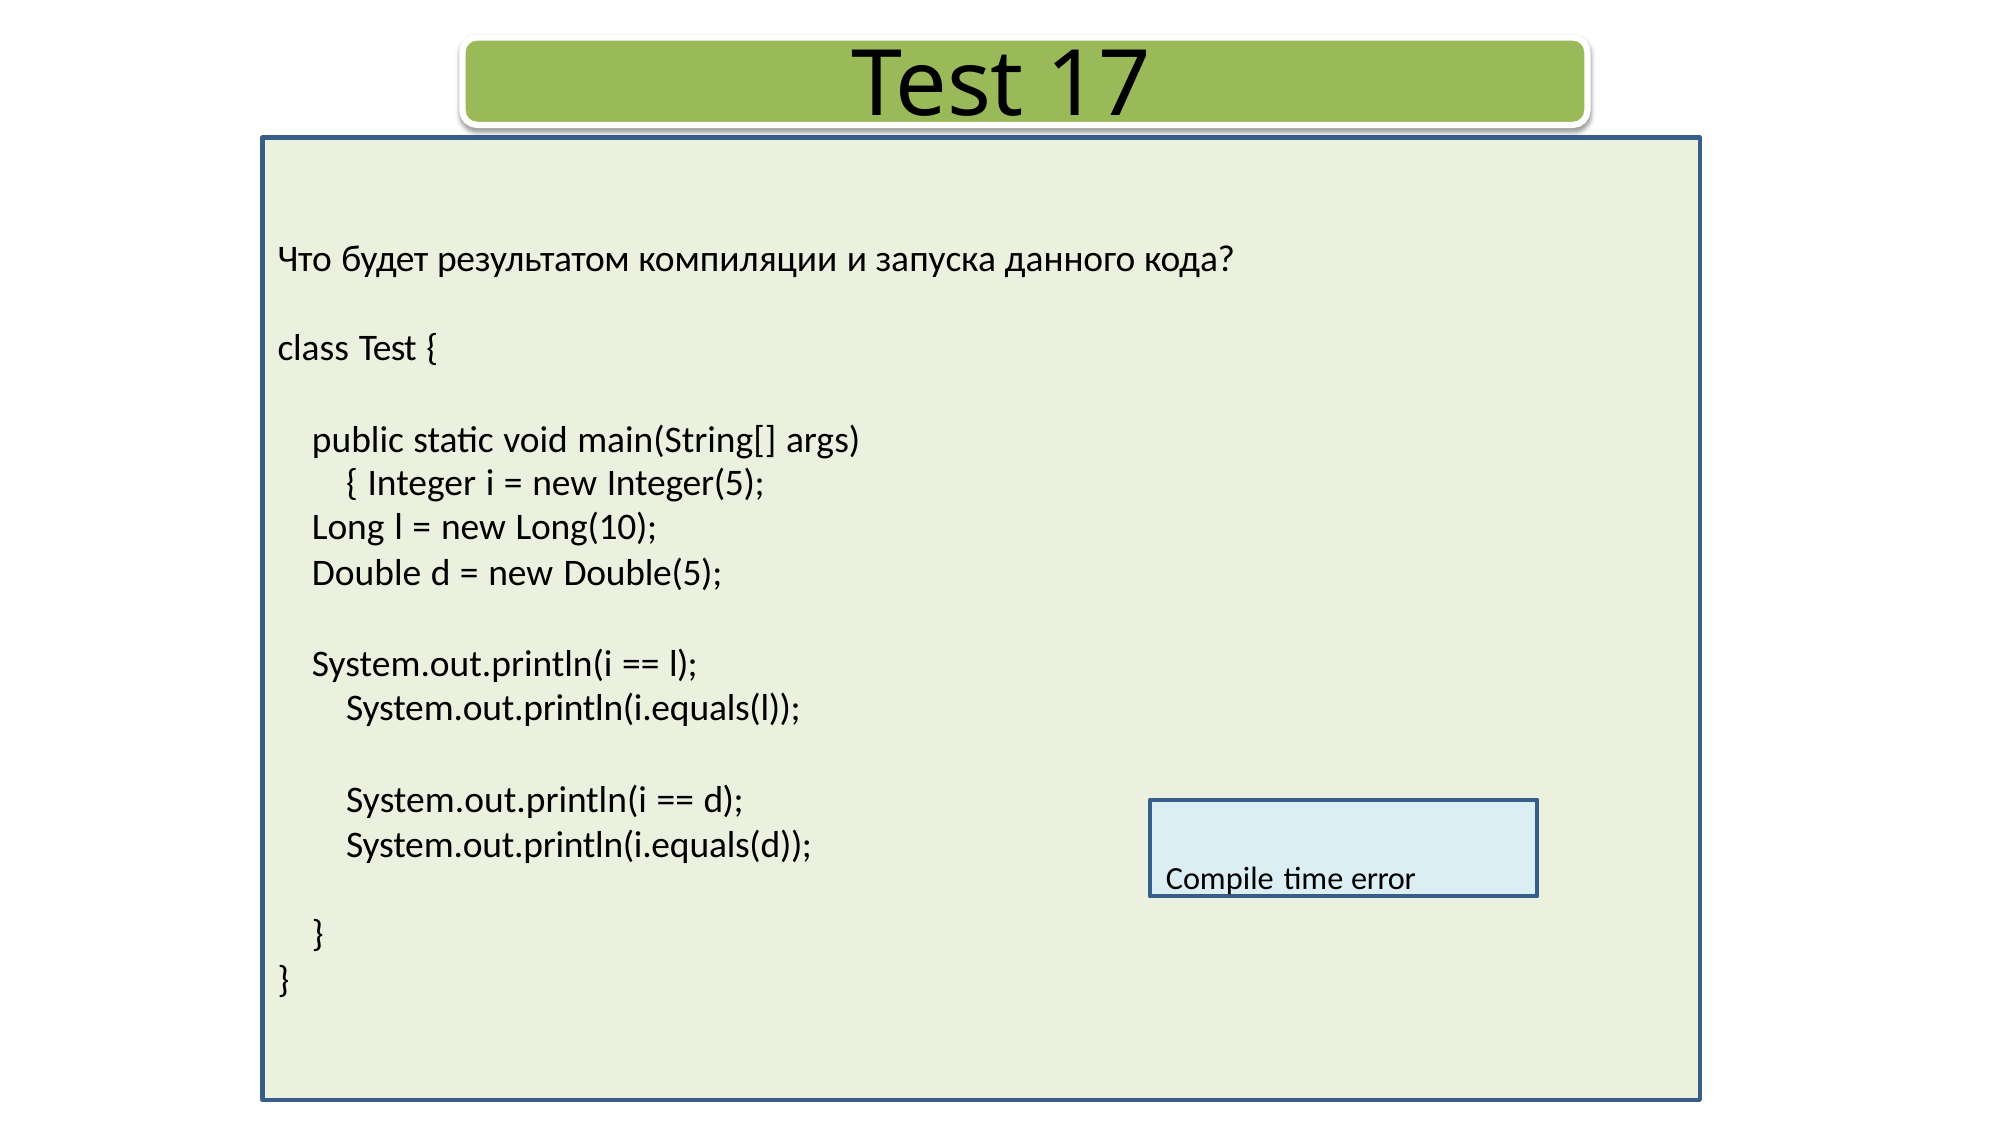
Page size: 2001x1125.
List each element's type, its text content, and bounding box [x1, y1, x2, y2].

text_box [260, 135, 1703, 1103]
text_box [454, 24, 1596, 165]
title Test 17 [344, 0, 2000, 173]
